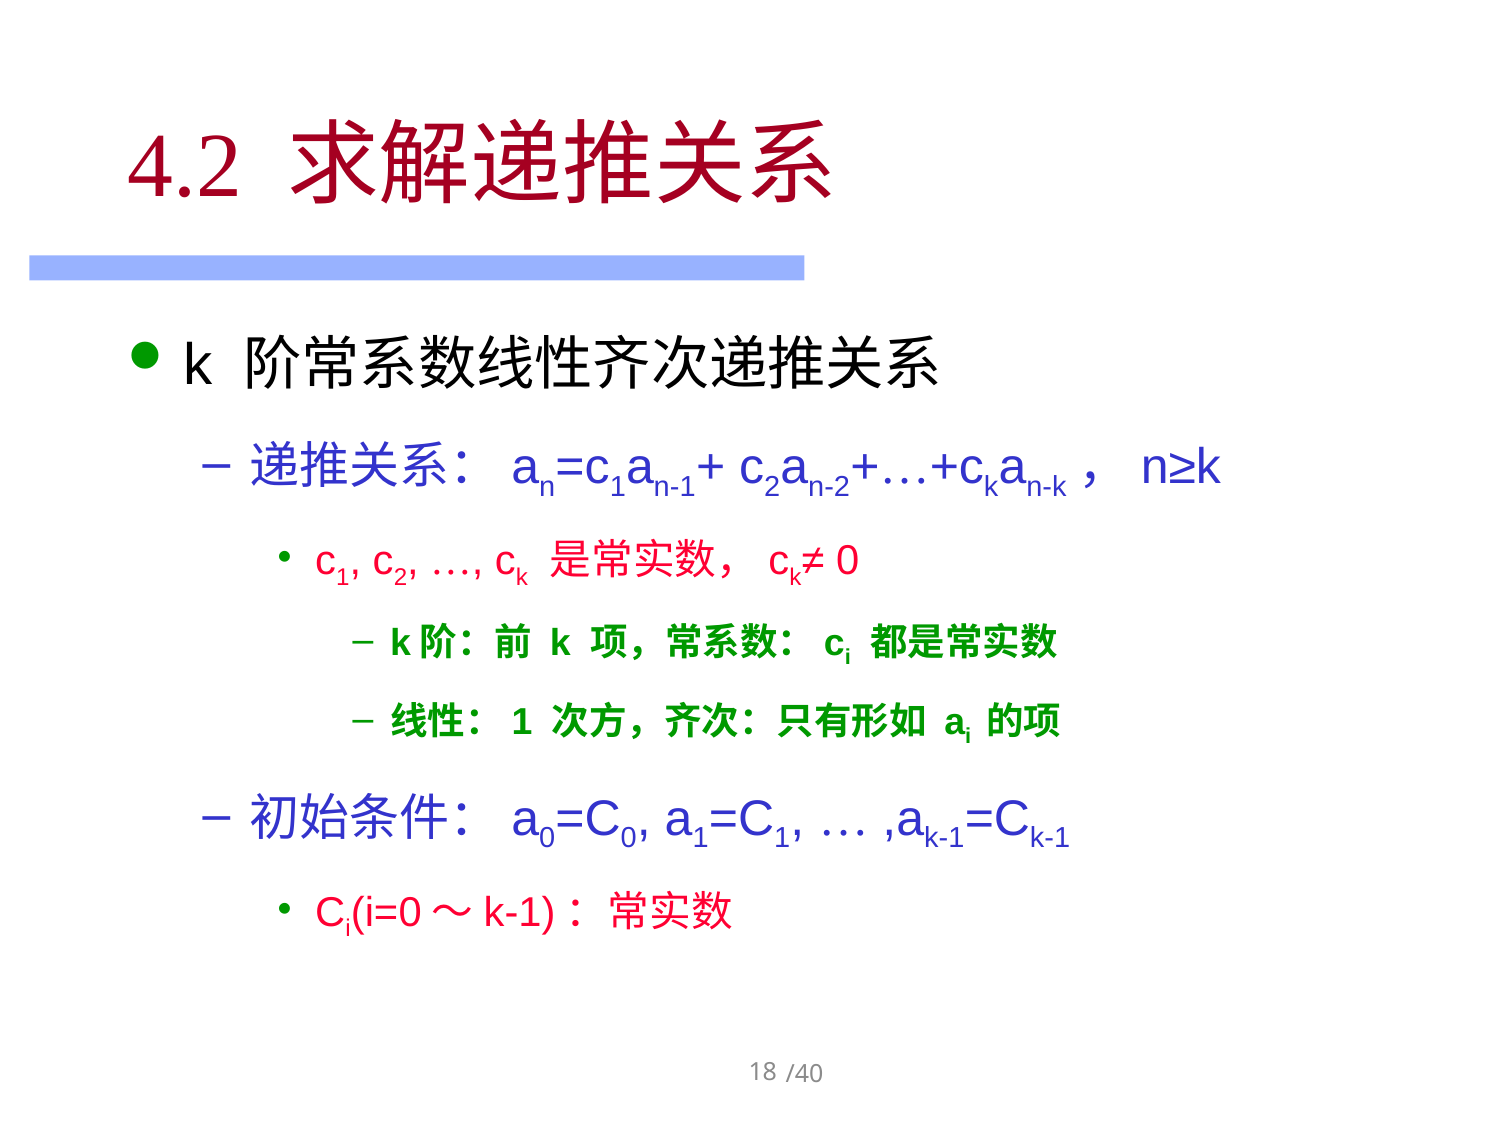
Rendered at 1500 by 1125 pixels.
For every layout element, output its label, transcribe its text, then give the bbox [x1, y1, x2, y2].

footer /40 [793, 1042, 1058, 1103]
slide_number 18 [454, 1042, 793, 1103]
title 4.2 求解递推关系 [111, 66, 1388, 255]
list k 阶常系数线性齐次递推关系 递推关系：an=c1an-1+ c2an-2+…+ckan-k，n≥k c1, c2, …, ck 是常实数，ck≠ 0 k阶：前 k 项，常系数：ci 都是常实数 线性：1 次方，齐次：只有形如 ai 的项 初始条件：a0=C0, a1=C1, … ,ak-1=Ck-1 Ci(i=0～k-1)：常实数 [112, 290, 1388, 1024]
